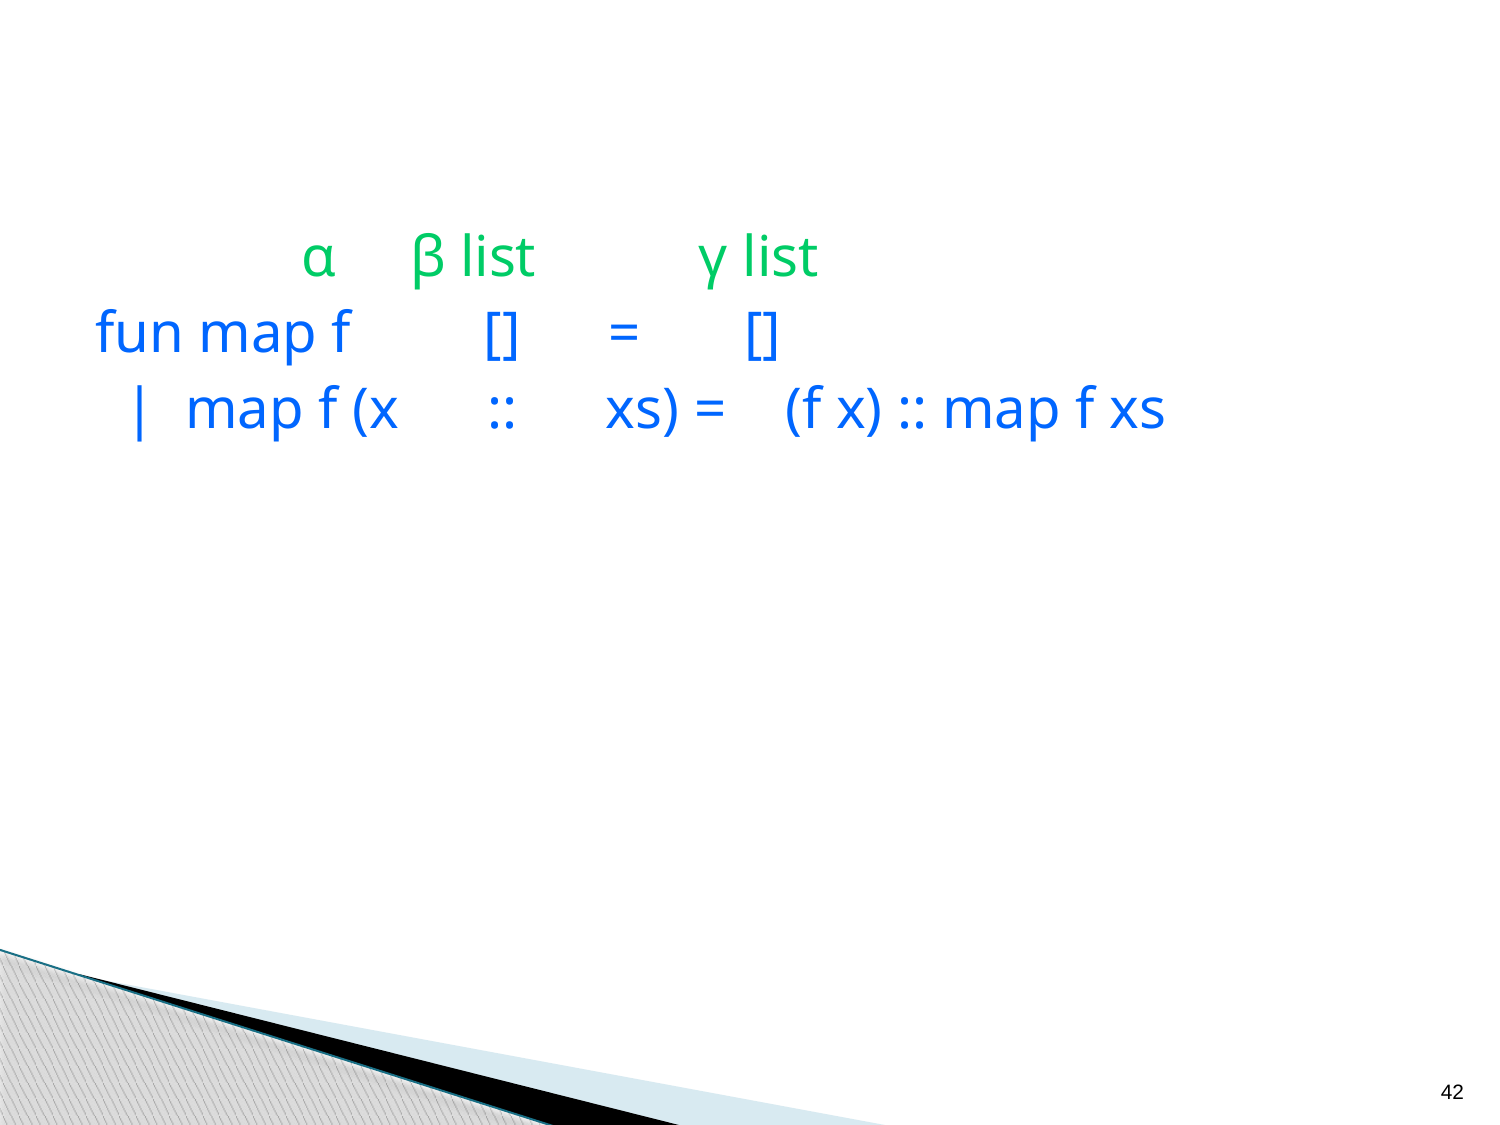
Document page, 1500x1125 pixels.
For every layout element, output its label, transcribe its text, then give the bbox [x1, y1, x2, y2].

slide_number 42 [1418, 1051, 1479, 1112]
list α β list γ list fun map f [] = [] | map f (x :: xs) = (f x) :: map f xs [62, 137, 1413, 993]
